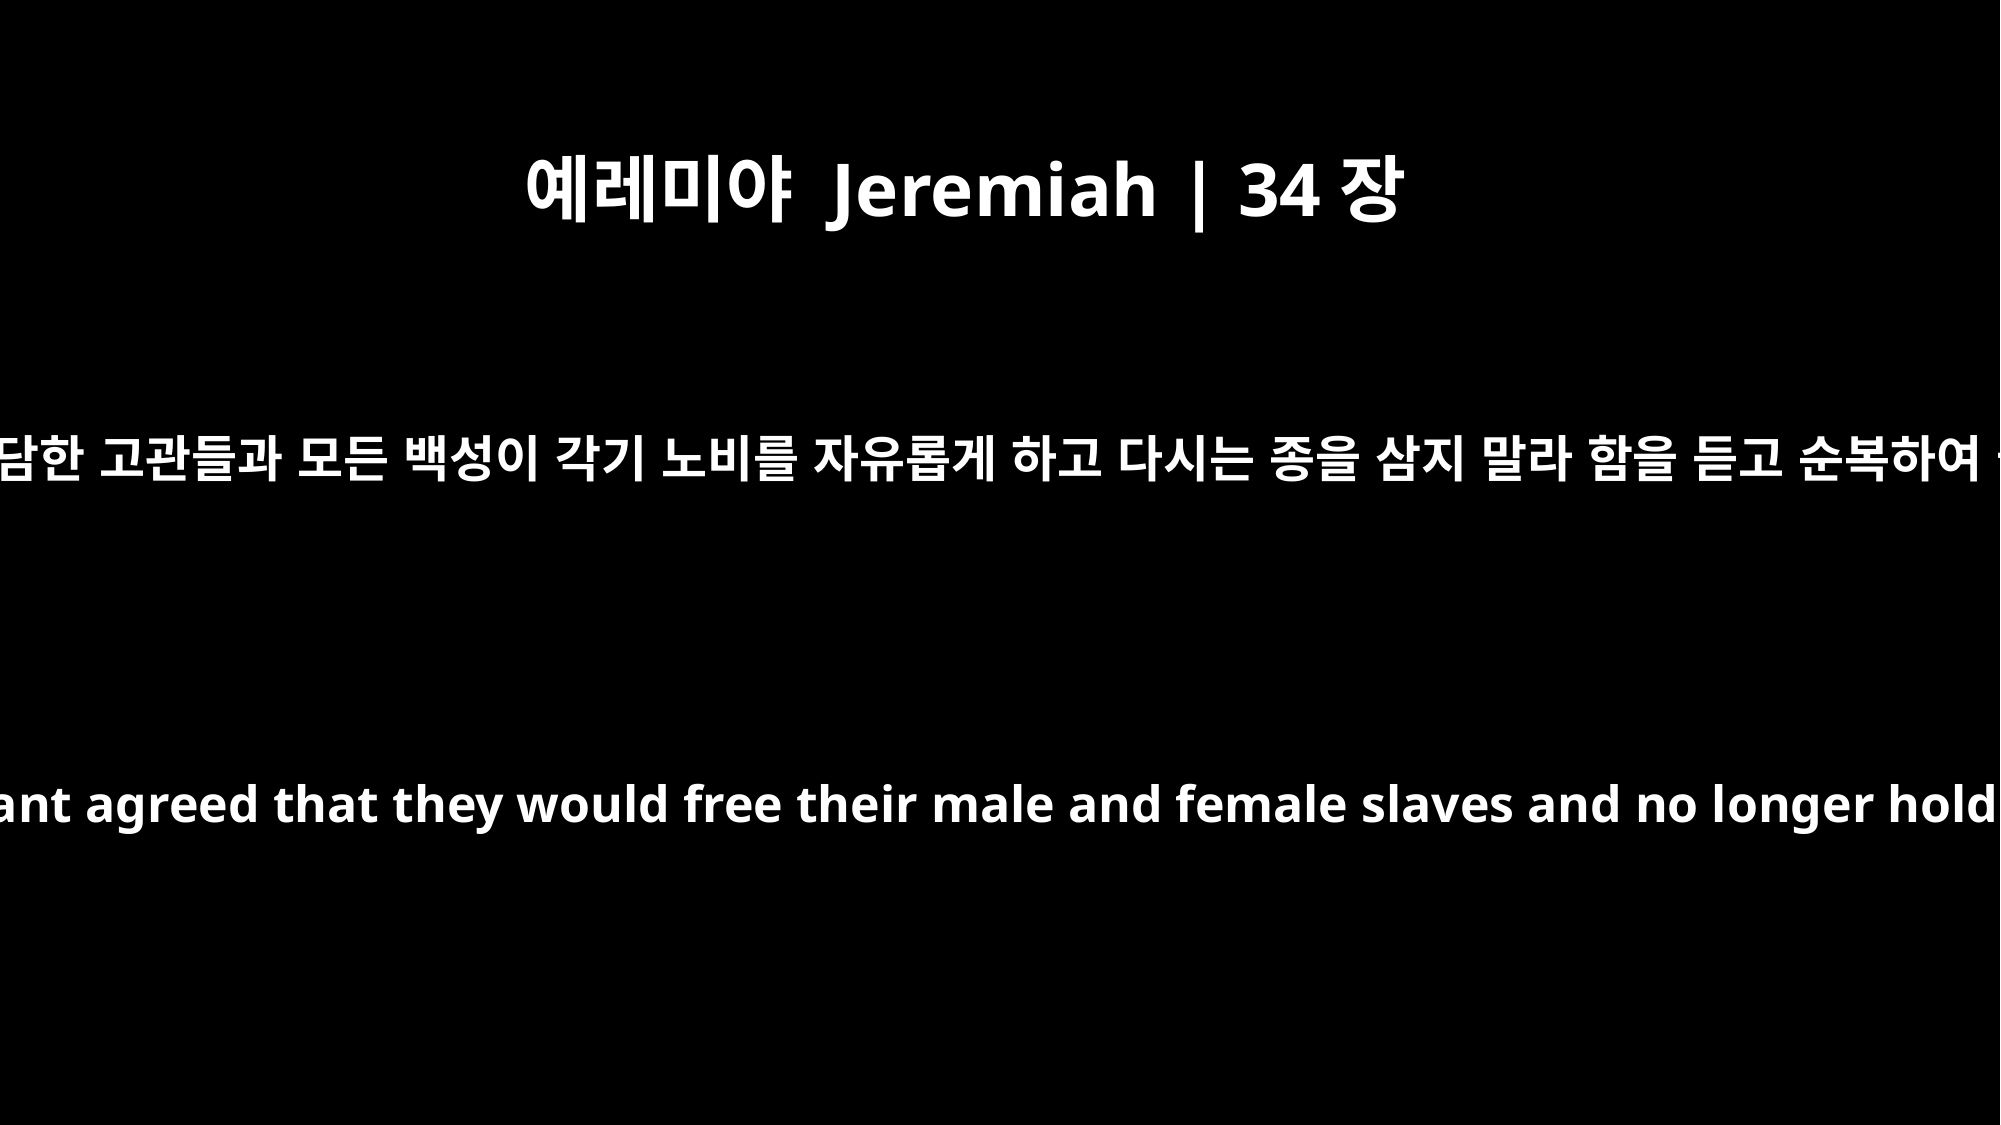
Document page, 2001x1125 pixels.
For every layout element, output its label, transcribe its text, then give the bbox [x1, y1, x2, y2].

text_box So all the officials and people who entered into this covenant agreed that they would free their male and female slaves and no longer hold them in bondage. They agreed, and set them free. [0, 764, 2000, 840]
text_box 예레미야 Jeremiah | 34장 [510, 136, 1422, 239]
text_box 10 이 계약에 가담한 고관들과 모든 백성이 각기 노비를 자유롭게 하고 다시는 종을 삼지 말라 함을 듣고 순복하여 놓았더니 [0, 359, 2000, 495]
